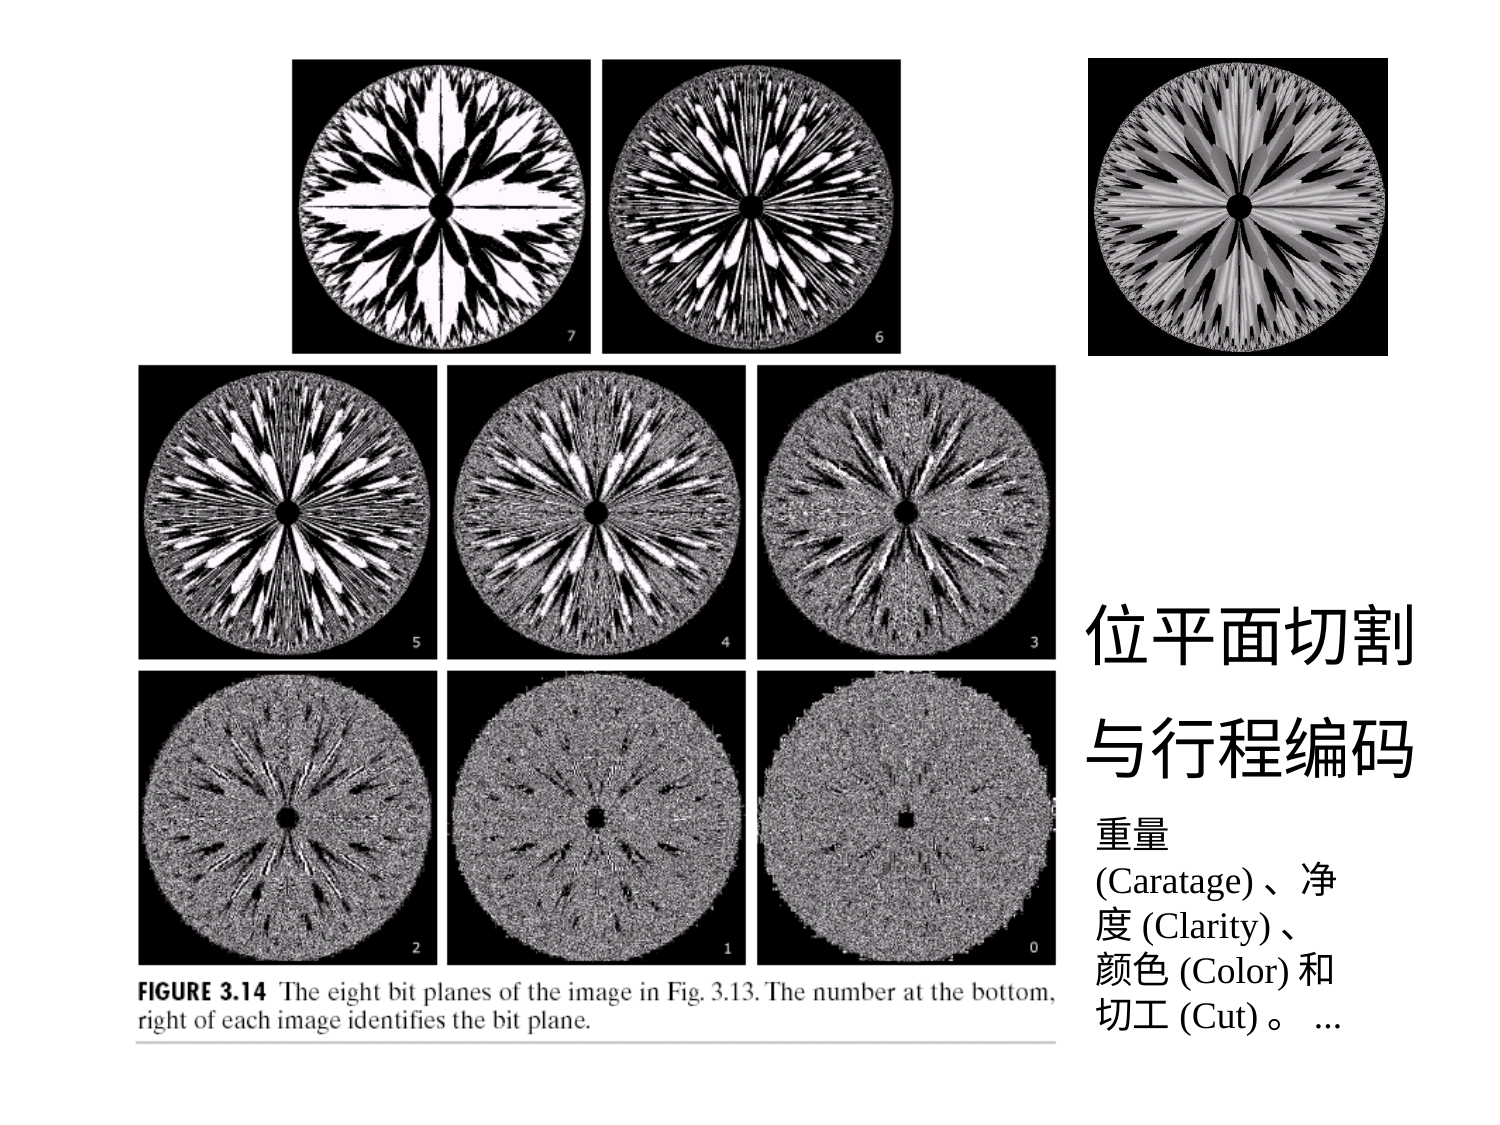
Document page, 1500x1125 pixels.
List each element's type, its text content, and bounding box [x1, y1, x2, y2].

picture [125, 54, 1073, 1048]
text_box 位平面切割 与行程编码 [1077, 586, 1435, 794]
text_box 重量(Caratage)、净度(Clarity)、颜色(Color)和切工(Cut)。... [1080, 803, 1365, 1043]
picture [1080, 54, 1389, 362]
